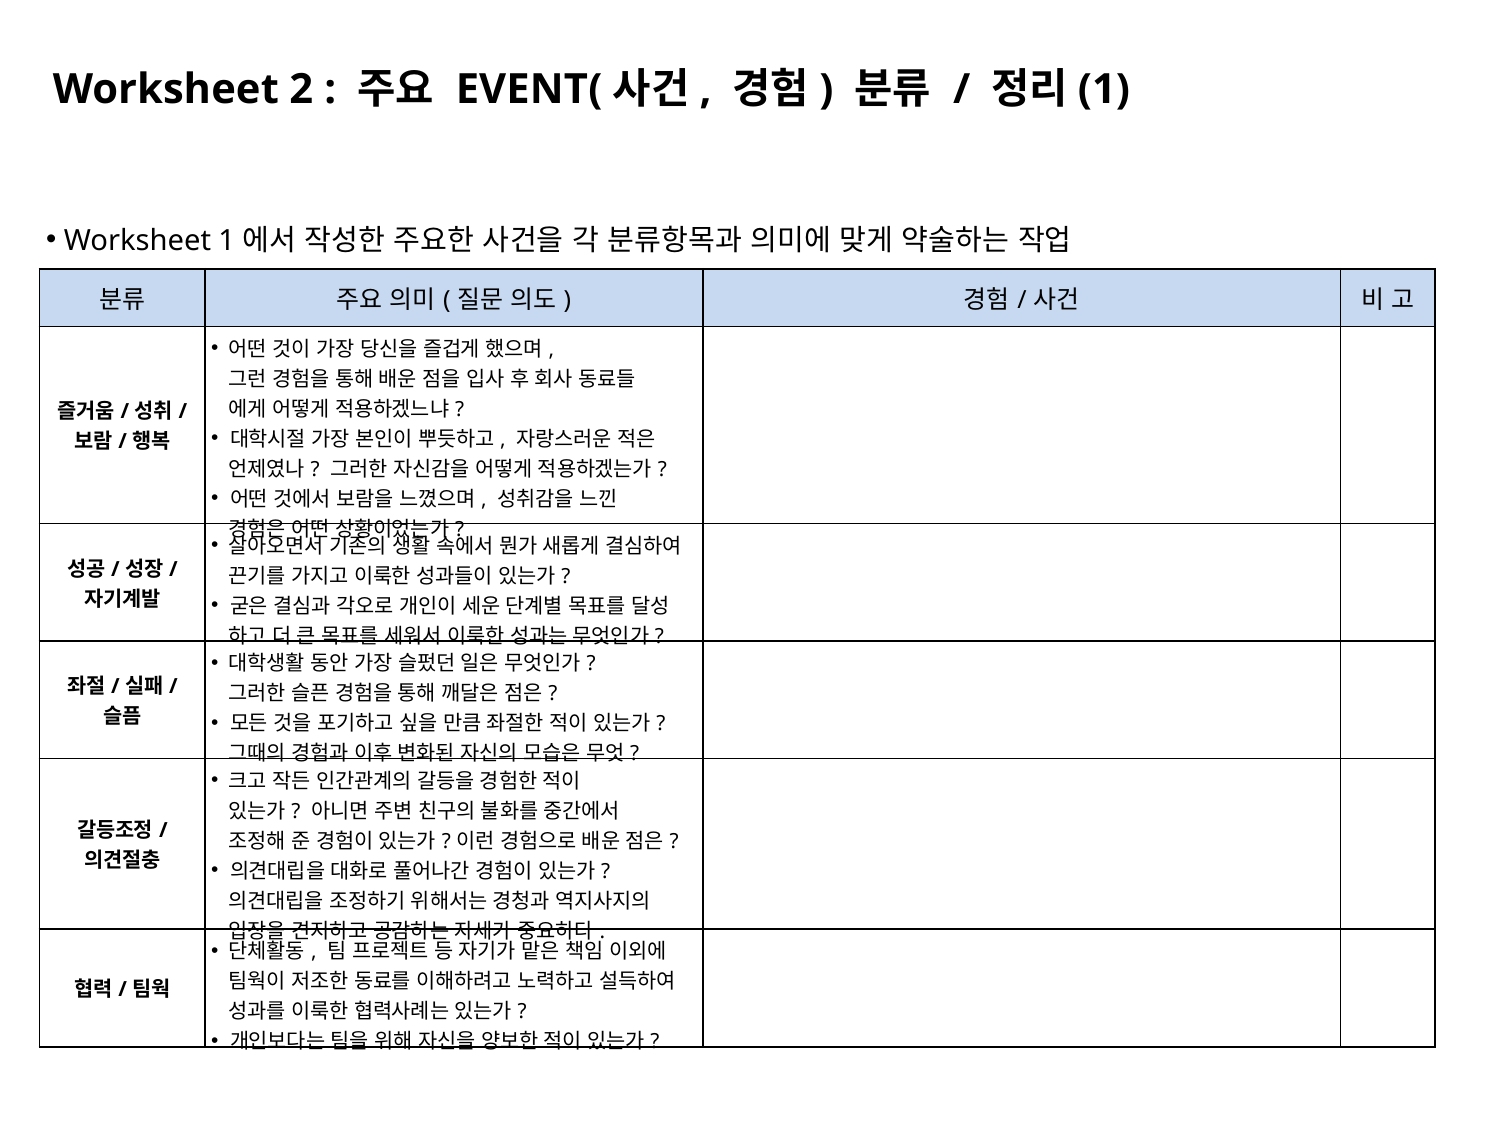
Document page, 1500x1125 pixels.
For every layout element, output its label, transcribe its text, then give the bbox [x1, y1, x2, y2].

table_cell [704, 759, 1340, 928]
table_cell 협력/팀웍 [40, 930, 204, 1046]
table_cell [704, 524, 1340, 640]
table_cell 살아오면서 기존의 생활 속에서 뭔가 새롭게 결심하여 끈기를 가지고 이룩한 성과들이 있는가? 굳은 결심과 각오로 개인이 세운 단계별 목표를 달성 하고 더 큰 목표를 세워서 이룩한 성과는 무엇인가? [206, 524, 702, 640]
table_cell 즐거움/성취/ 보람/행복 [40, 327, 204, 523]
table_cell 크고 작든 인간관계의 갈등을 경험한 적이 있는가? 아니면 주변 친구의 불화를 중간에서 조정해 준 경험이 있는가?이런 경험으로 배운 점은? 의견대립을 대화로 풀어나간 경험이 있는가? 의견대립을 조정하기 위해서는 경청과 역지사지의 입장을 견지하고 공감하는 자세가 중요하다. [206, 759, 702, 928]
table_cell 성공/성장/ 자기계발 [40, 524, 204, 640]
table_header 비 고 [1341, 270, 1434, 326]
table_header 주요 의미(질문 의도) [206, 270, 702, 326]
table_cell 단체활동, 팀 프로젝트 등 자기가 맡은 책임 이외에 팀웍이 저조한 동료를 이해하려고 노력하고 설득하여 성과를 이룩한 협력사례는 있는가? 개인보다는 팀을 위해 자신을 양보한 적이 있는가? [206, 930, 702, 1046]
table_cell [1341, 524, 1434, 640]
table_cell 대학생활 동안 가장 슬펐던 일은 무엇인가? 그러한 슬픈 경험을 통해 깨달은 점은? 모든 것을 포기하고 싶을 만큼 좌절한 적이 있는가? 그때의 경험과 이후 변화된 자신의 모습은 무엇? [206, 642, 702, 758]
text_box Worksheet 1에서 작성한 주요한 사건을 각 분류항목과 의미에 맞게 약술하는 작업 [31, 213, 1449, 264]
table_cell 어떤 것이 가장 당신을 즐겁게 했으며, 그런 경험을 통해 배운 점을 입사 후 회사 동료들 에게 어떻게 적용하겠느냐? 대학시절 가장 본인이 뿌듯하고, 자랑스러운 적은 언제였나? 그러한 자신감을 어떻게 적용하겠는가? 어떤 것에서 보람을 느꼈으며, 성취감을 느낀 경험은 어떤 상황이었는가? [206, 327, 702, 523]
table_cell [704, 642, 1340, 758]
table_cell [1341, 930, 1434, 1046]
table_header 경험/사건 [704, 270, 1340, 326]
table_cell 갈등조정/ 의견절충 [40, 759, 204, 928]
table_header 분류 [40, 270, 204, 326]
table_cell [1341, 327, 1434, 523]
table_cell [1341, 642, 1434, 758]
table_cell [704, 327, 1340, 523]
table_cell [704, 930, 1340, 1046]
table_cell [1341, 759, 1434, 928]
text_box Worksheet 2 : 주요 EVENT(사건, 경험) 분류 / 정리(1) [38, 54, 1173, 120]
table_cell 좌절/실패/ 슬픔 [40, 642, 204, 758]
